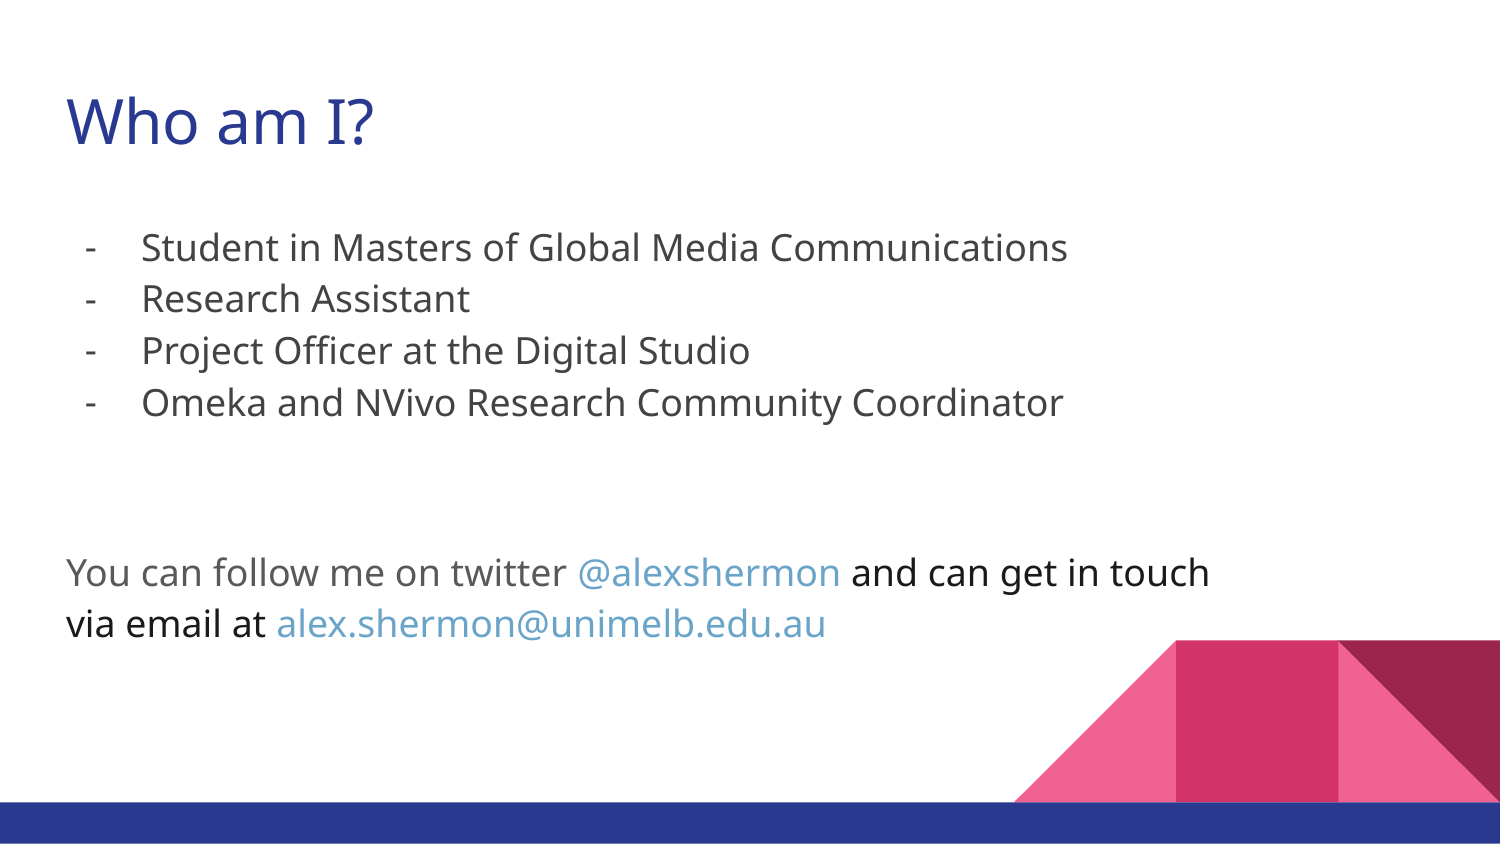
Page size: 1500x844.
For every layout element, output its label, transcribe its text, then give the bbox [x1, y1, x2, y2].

title Who am I? [51, 67, 1449, 167]
list Student in Masters of Global Media Communications Research Assistant Project Officer at the Digital Studio Omeka and NVivo Research Community Coordinator You can follow me on twitter @alexshermon and can get in touch via email at alex.shermon@unimelb.edu.au [51, 201, 1449, 750]
